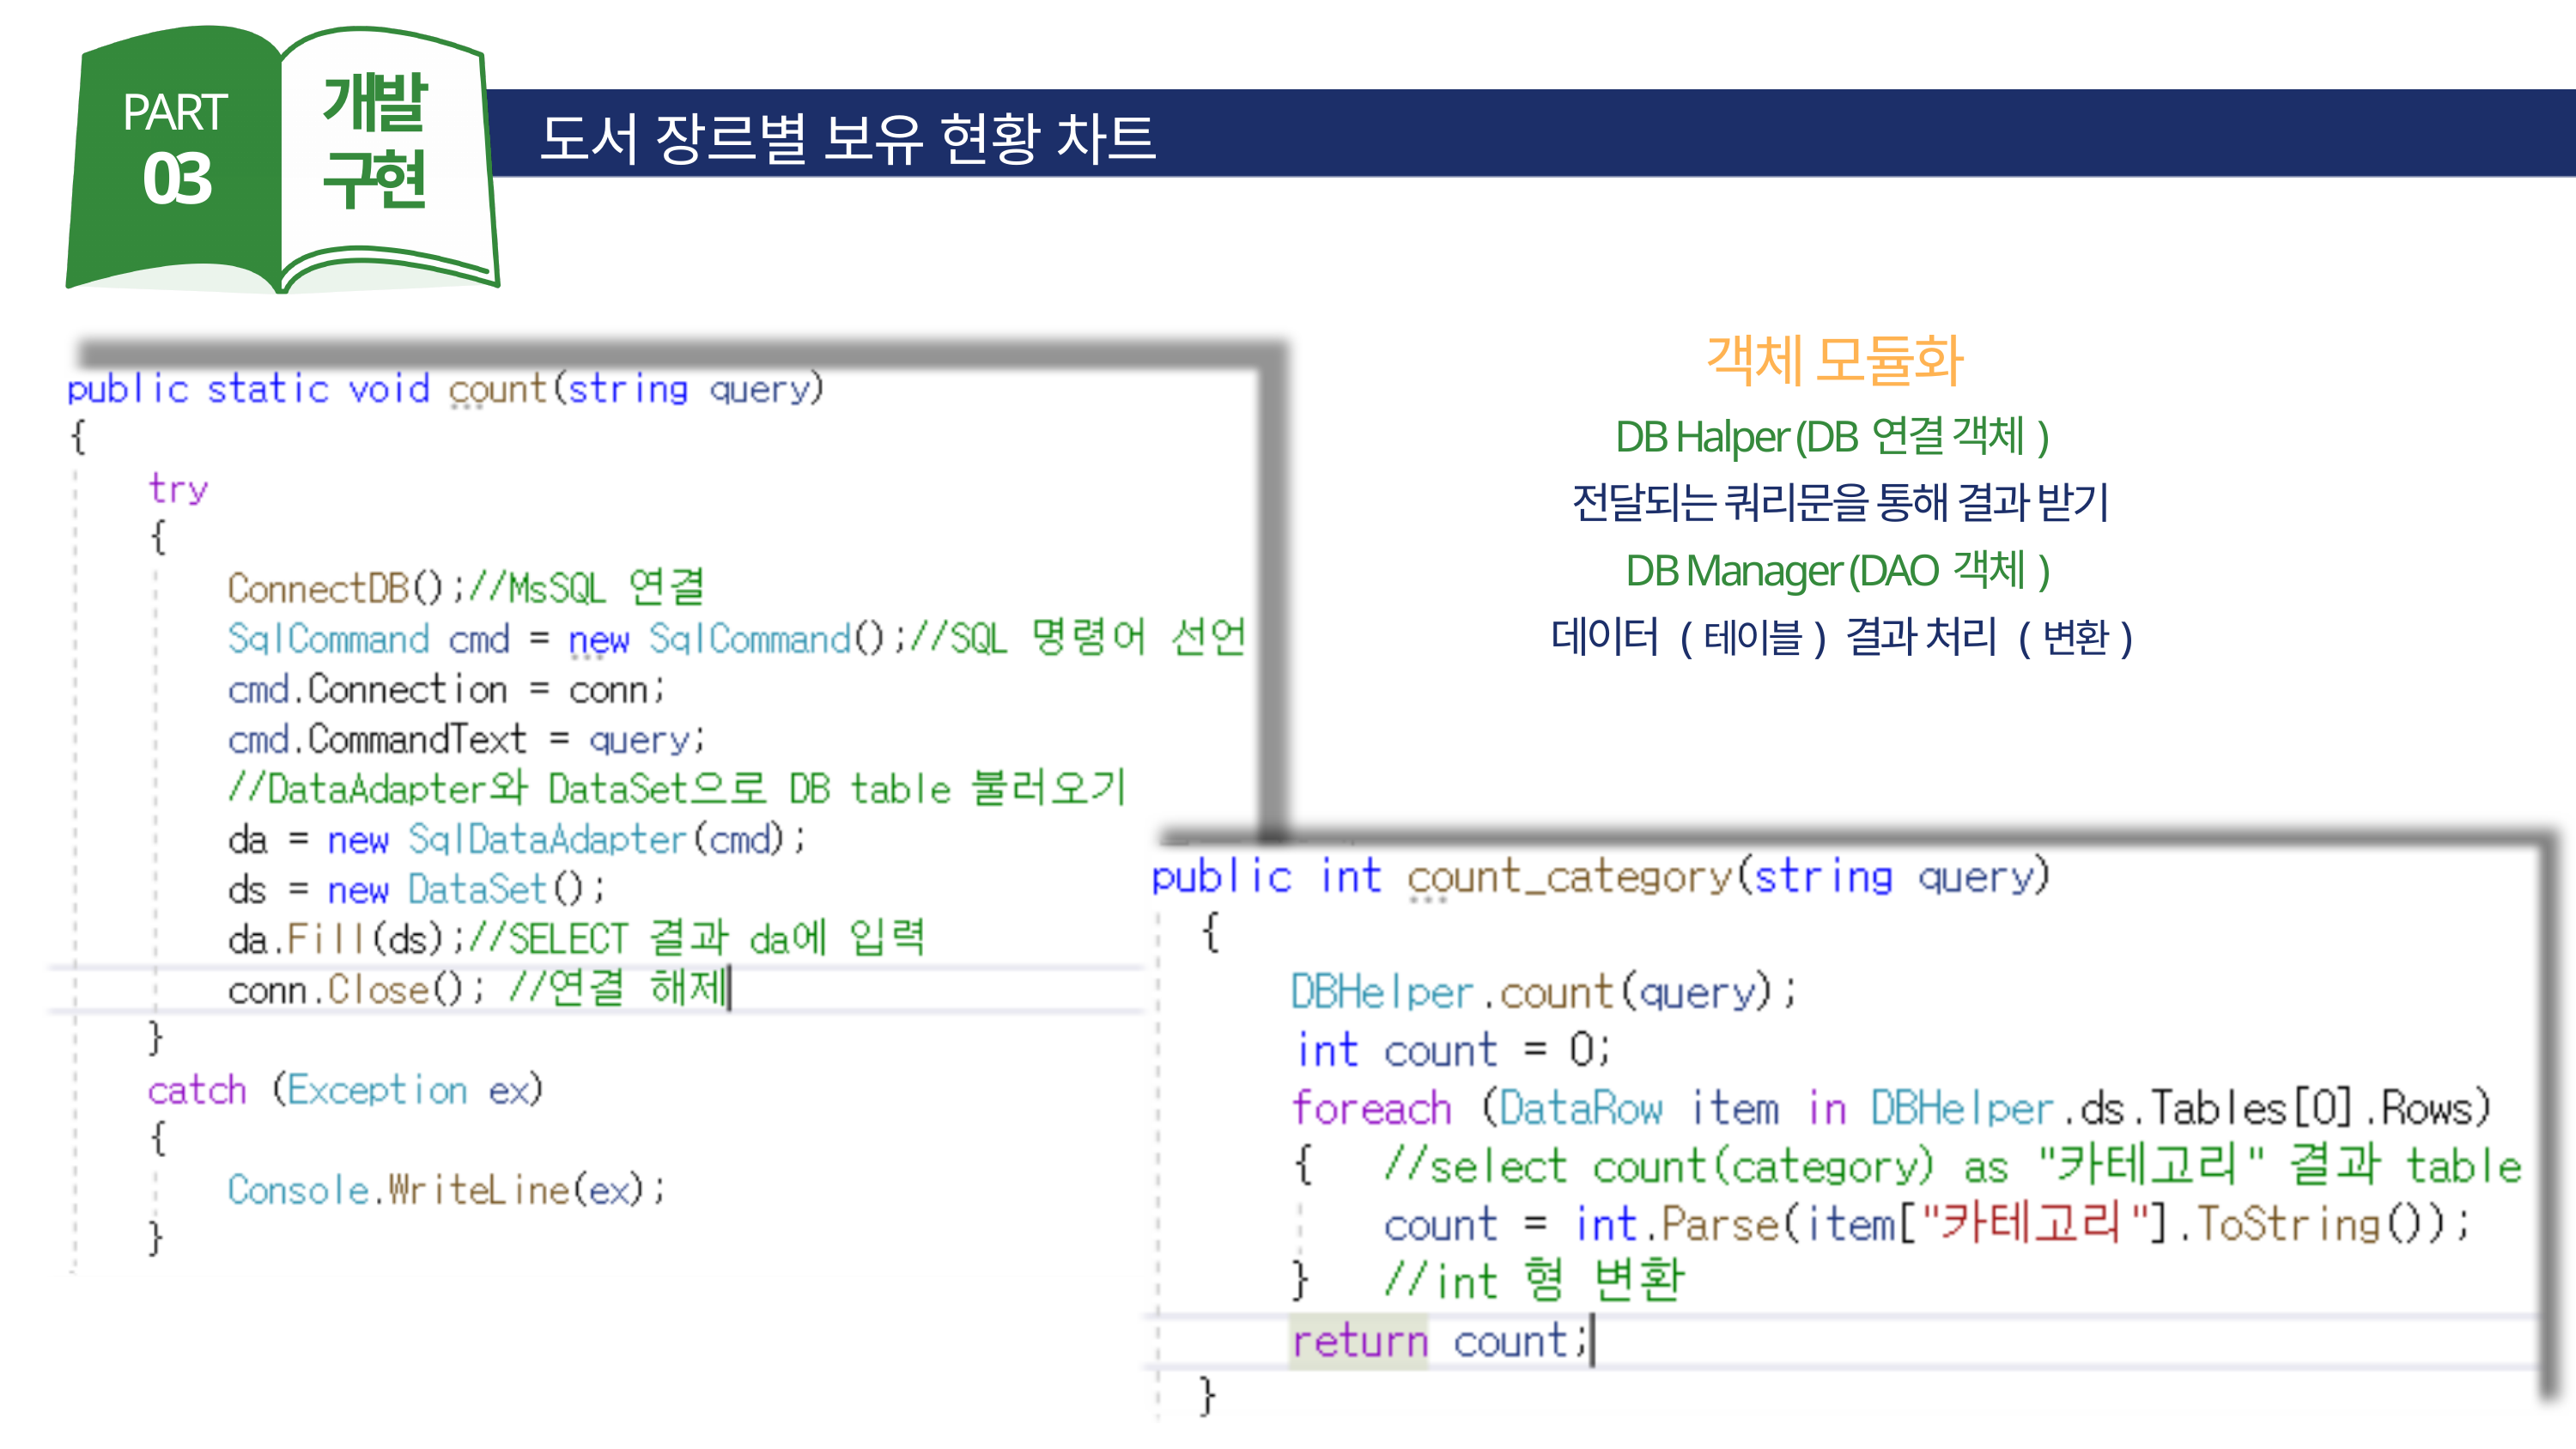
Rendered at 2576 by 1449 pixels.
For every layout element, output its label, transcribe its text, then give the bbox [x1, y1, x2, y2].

text_box 객체 모듈화 DB Halper (DB연결 객체) 전달되는 쿼리문을 통해 결과 받기 DB Manager (DAO객체) 데이터 (테이블) 결과 처리 (변환) [1340, 298, 2342, 653]
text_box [0, 22, 527, 298]
picture [42, 361, 2547, 1423]
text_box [532, 89, 2576, 178]
